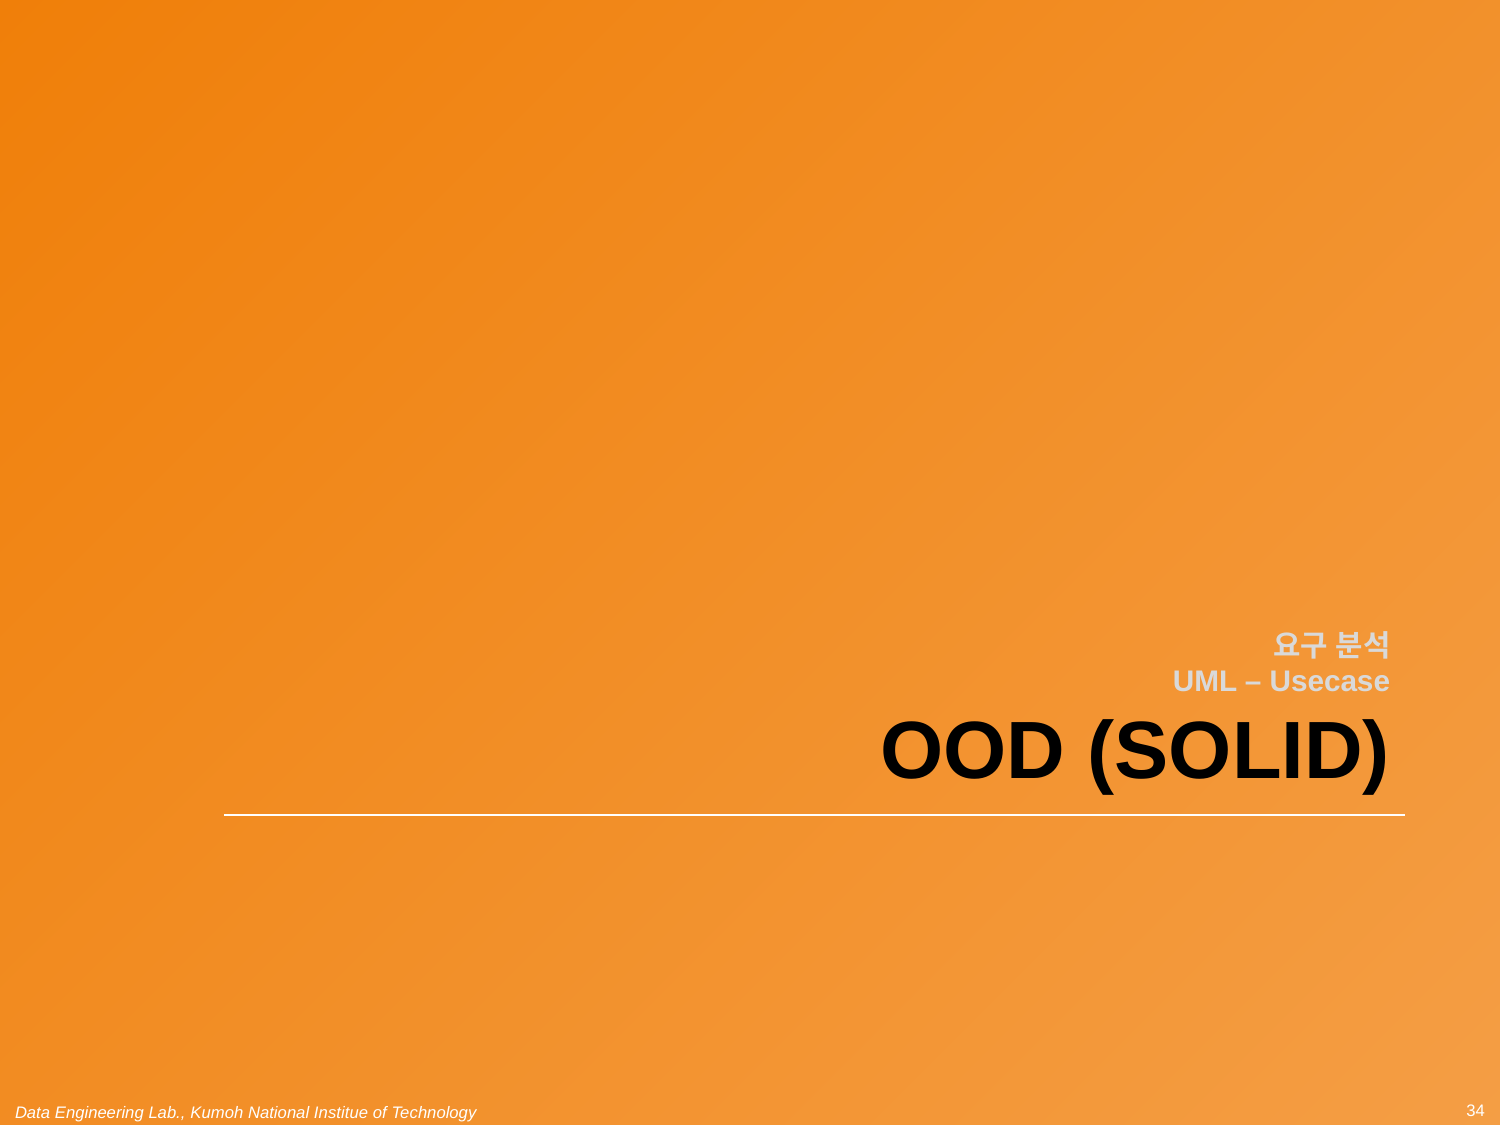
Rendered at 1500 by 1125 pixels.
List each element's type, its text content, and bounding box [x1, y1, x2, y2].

title 요구 분석 UML – Usecase OOD (SOLID) [224, 618, 1406, 803]
slide_number 34 [1386, 1091, 1500, 1125]
footer Data Engineering Lab., Kumoh National Institue of Technology [0, 1093, 754, 1125]
